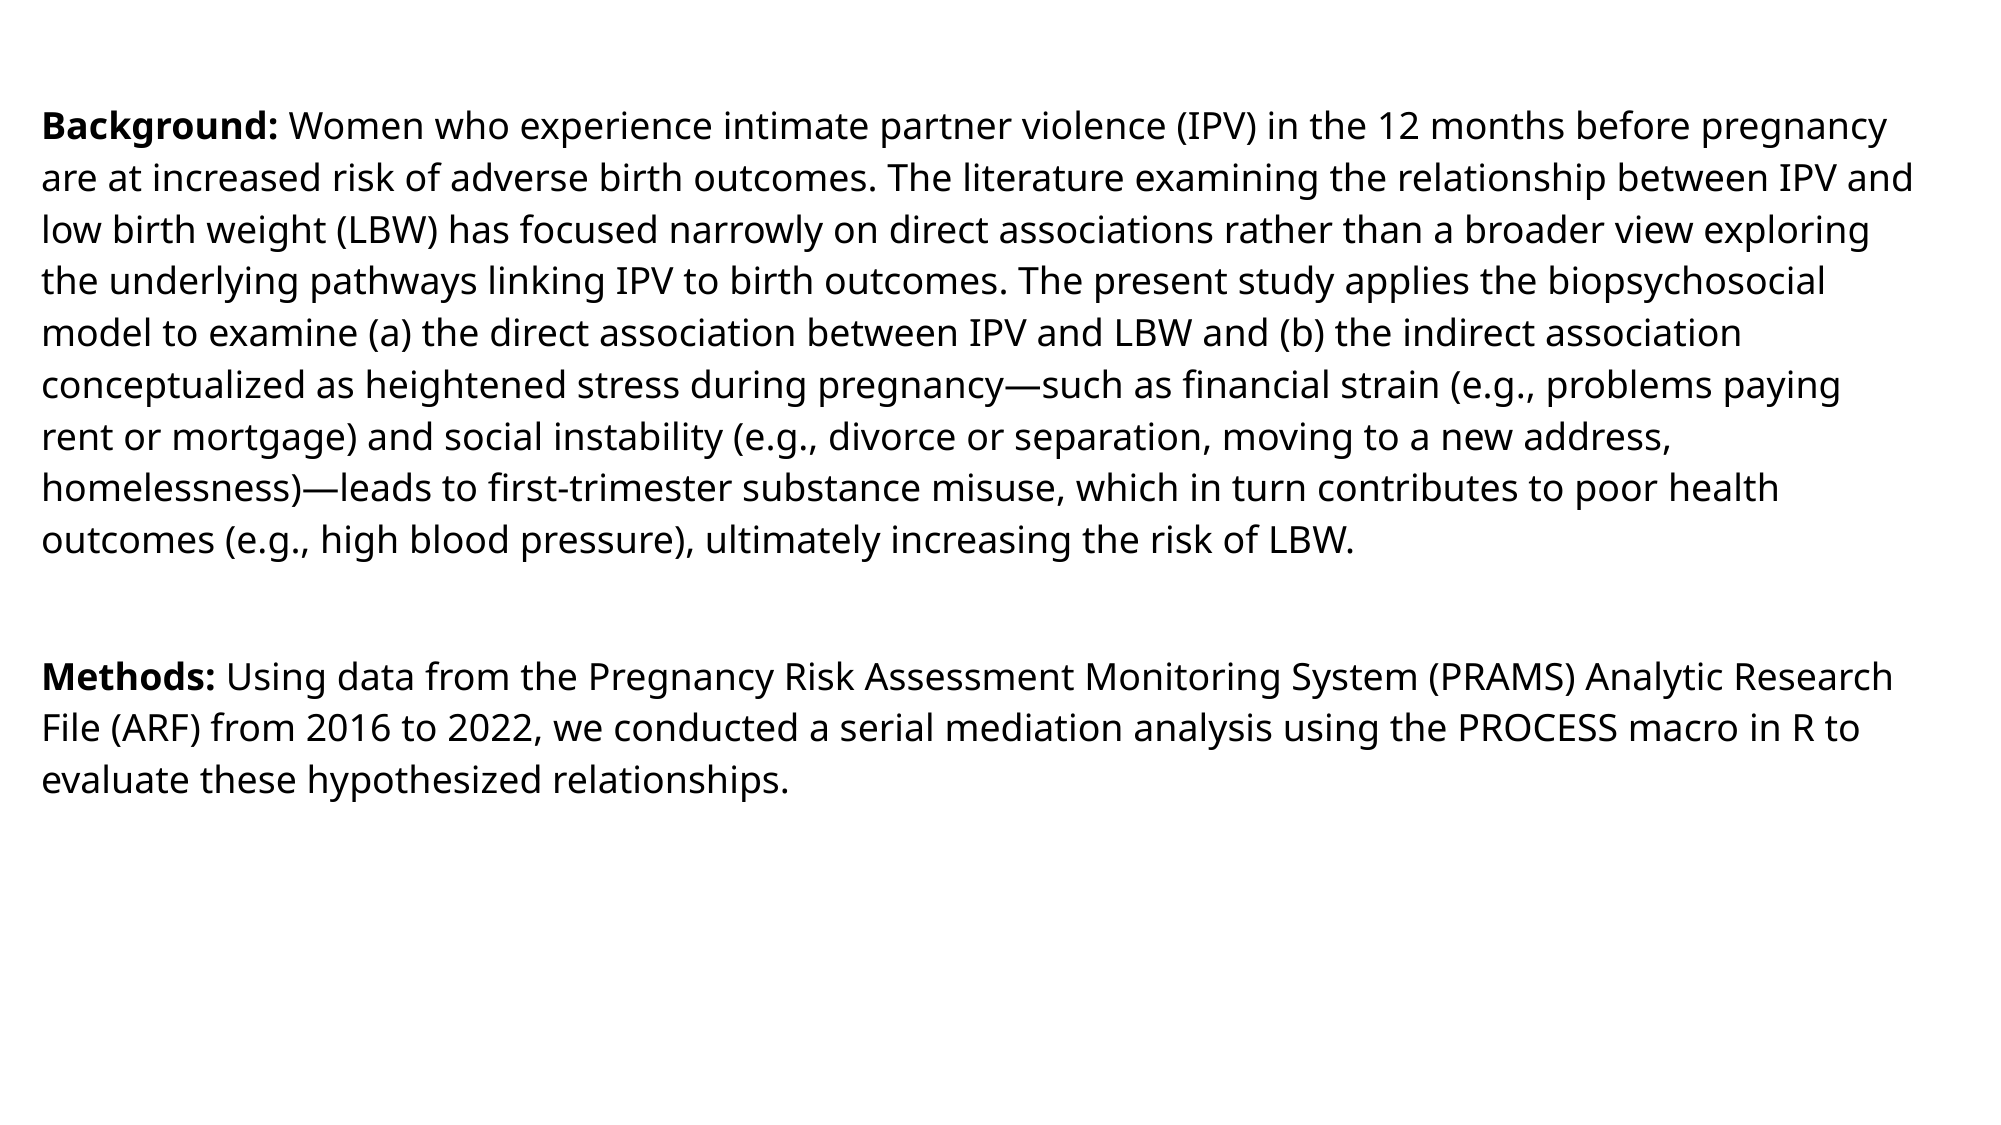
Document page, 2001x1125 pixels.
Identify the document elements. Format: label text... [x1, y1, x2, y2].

text_box Background: Women who experience intimate partner violence (IPV) in the 12 months before pregnancy are at increased risk of adverse birth outcomes. The literature examining the relationship between IPV and low birth weight (LBW) has focused narrowly on direct associations rather than a broader view exploring the underlying pathways linking IPV to birth outcomes. The present study applies the biopsychosocial model to examine (a) the direct association between IPV and LBW and (b) the indirect association conceptualized as heightened stress during pregnancy—such as financial strain (e.g., problems paying rent or mortgage) and social instability (e.g., divorce or separation, moving to a new address, homelessness)—leads to first-trimester substance misuse, which in turn contributes to poor health outcomes (e.g., high blood pressure), ultimately increasing the risk of LBW. Methods: Using data from the Pregnancy Risk Assessment Monitoring System (PRAMS) Analytic Research File (ARF) from 2016 to 2022, we conducted a serial mediation analysis using the PROCESS macro in R to evaluate these hypothesized relationships. [26, 87, 1936, 809]
